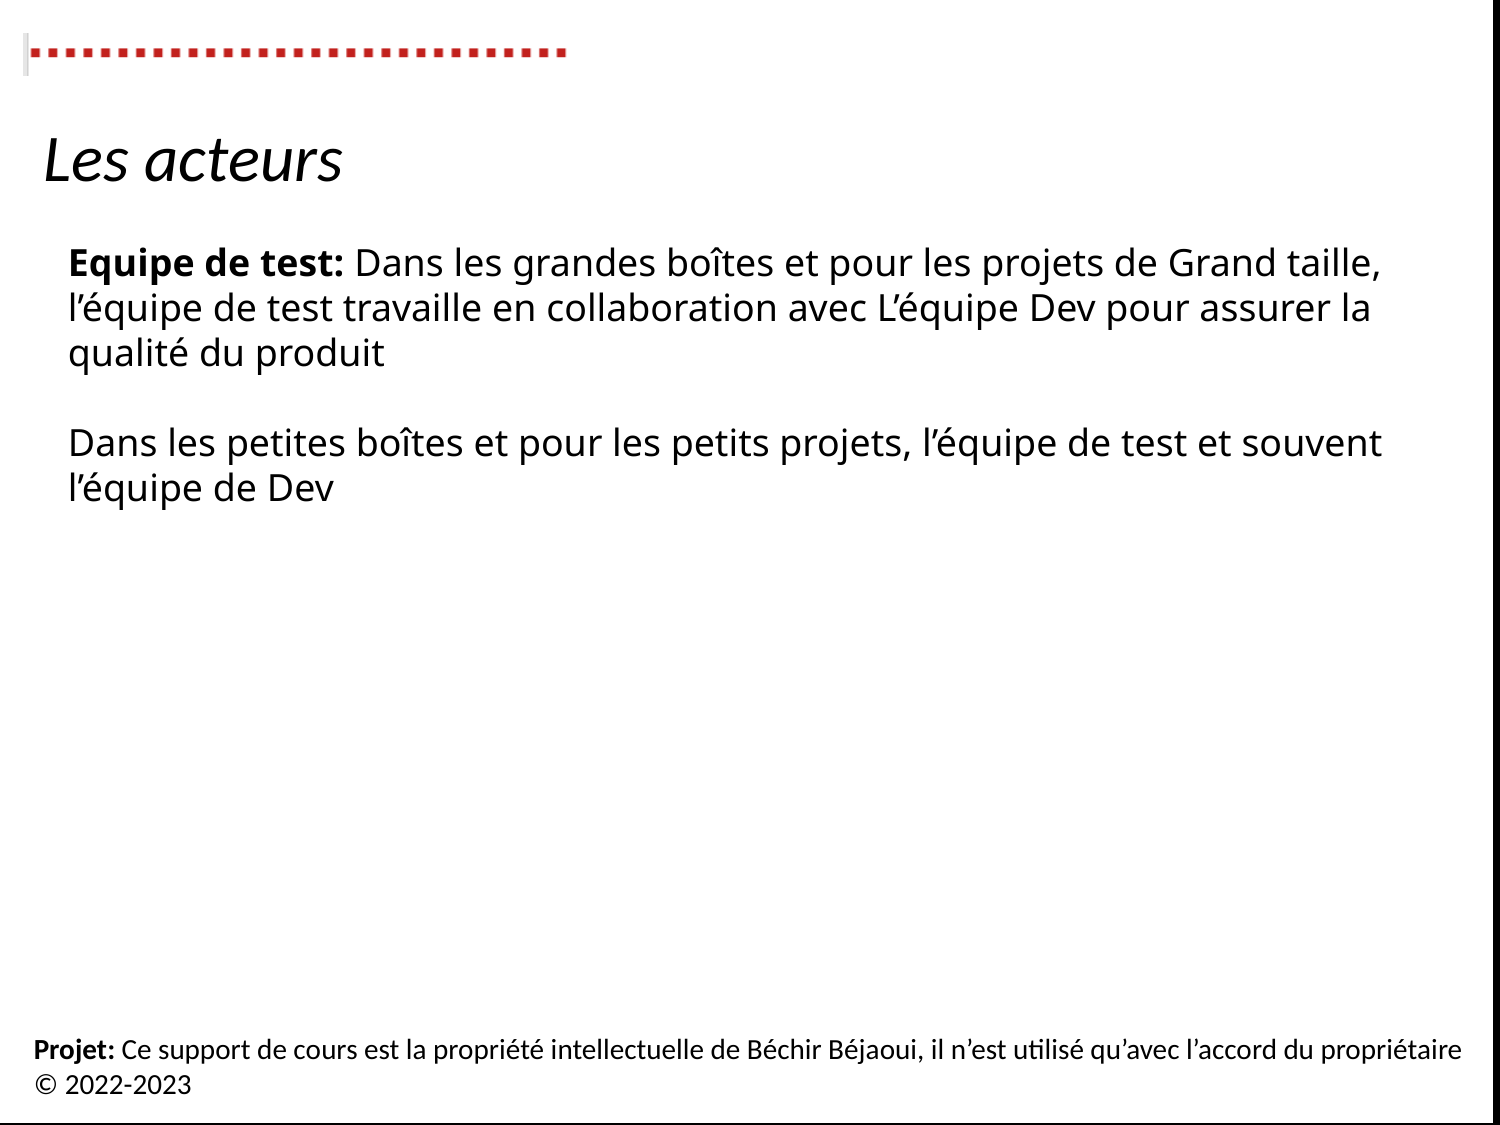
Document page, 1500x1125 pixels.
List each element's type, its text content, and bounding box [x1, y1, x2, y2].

text_box Les acteurs [29, 107, 393, 203]
text_box Equipe de test: Dans les grandes boîtes et pour les projets de Grand taille, l’équipe de test travaille en collaboration avec L’équipe Dev pour assurer la qualité du produit Dans les petites boîtes et pour les petits projets, l’équipe de test et souvent l’équipe de Dev [53, 231, 1424, 517]
picture [23, 33, 585, 76]
